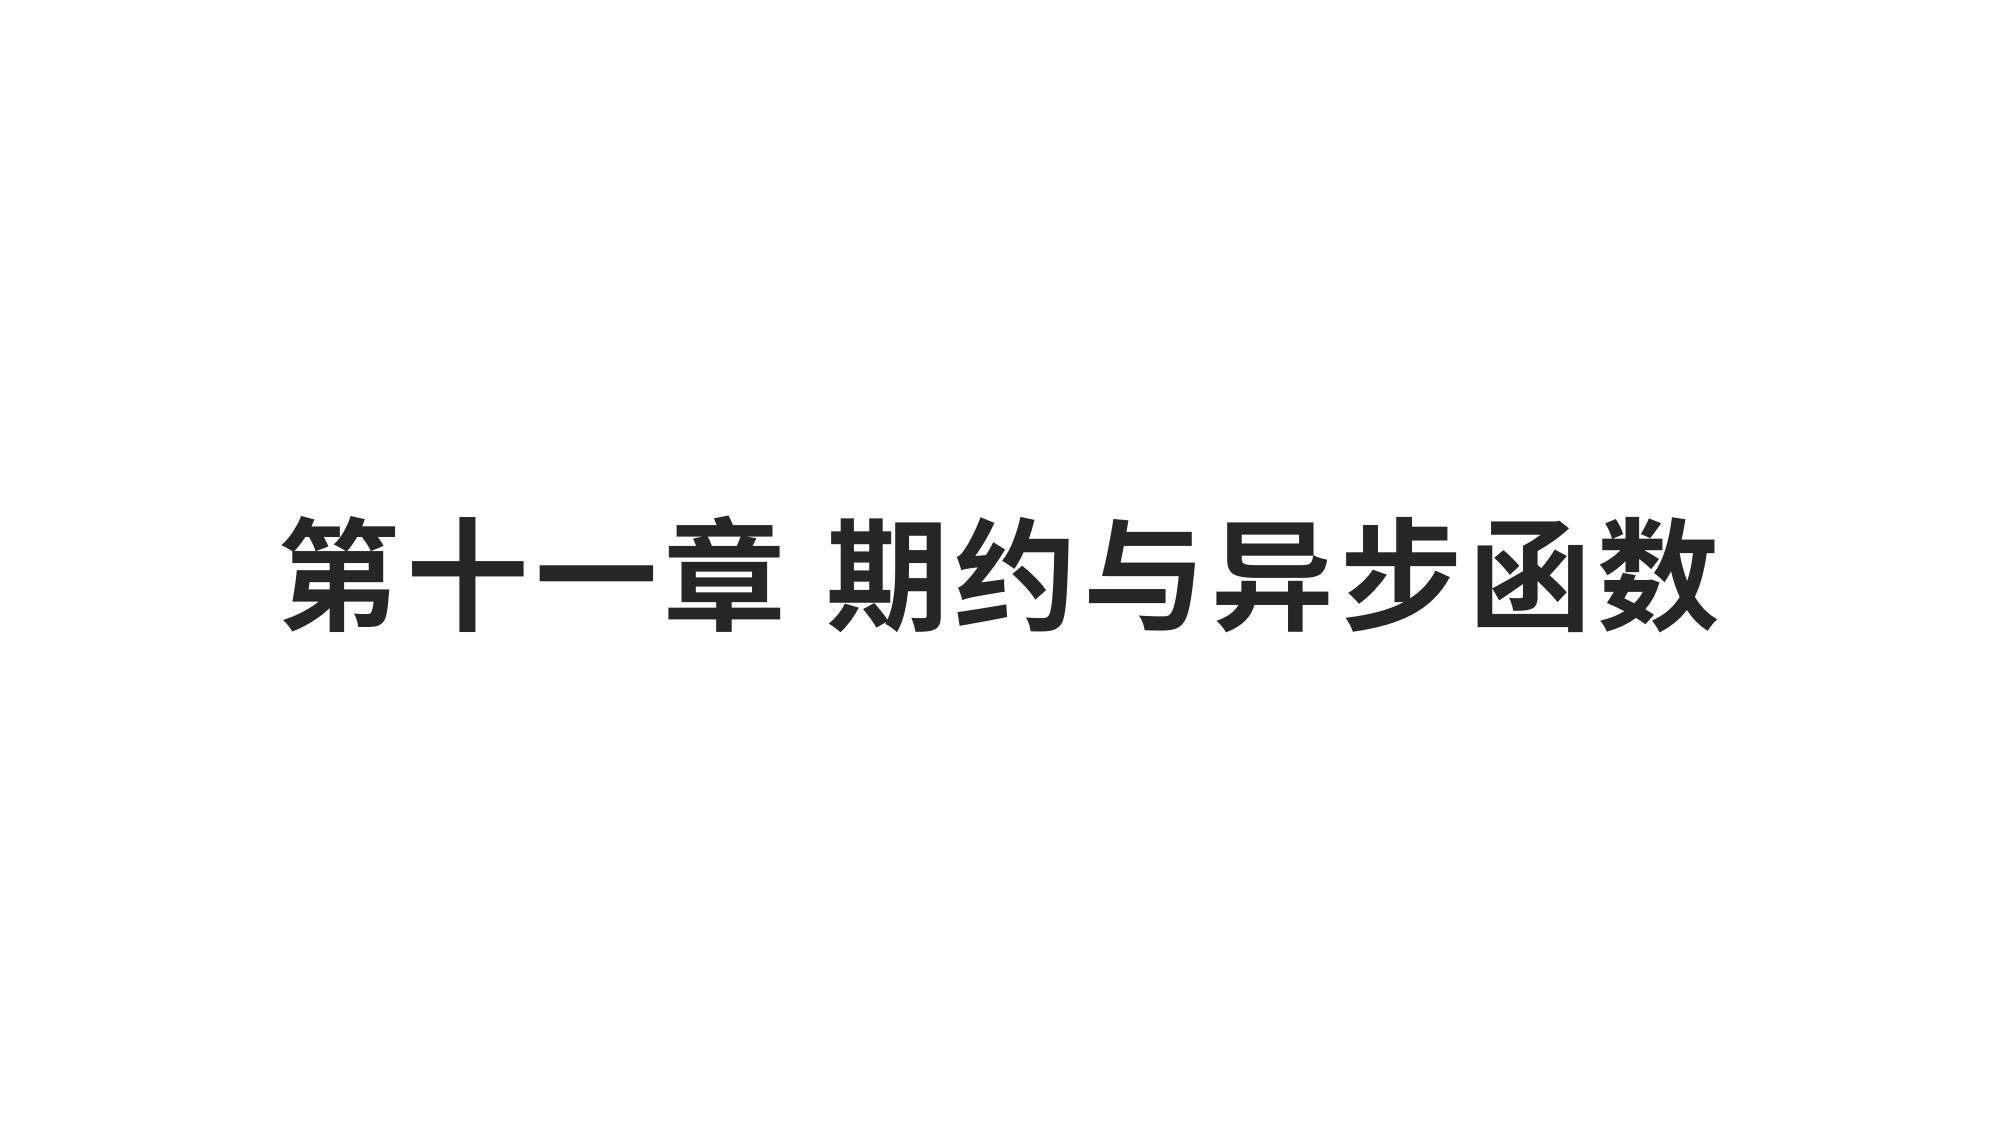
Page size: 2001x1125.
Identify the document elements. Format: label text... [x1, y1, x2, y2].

title 第十一章 期约与异步函数 [56, 490, 1944, 654]
